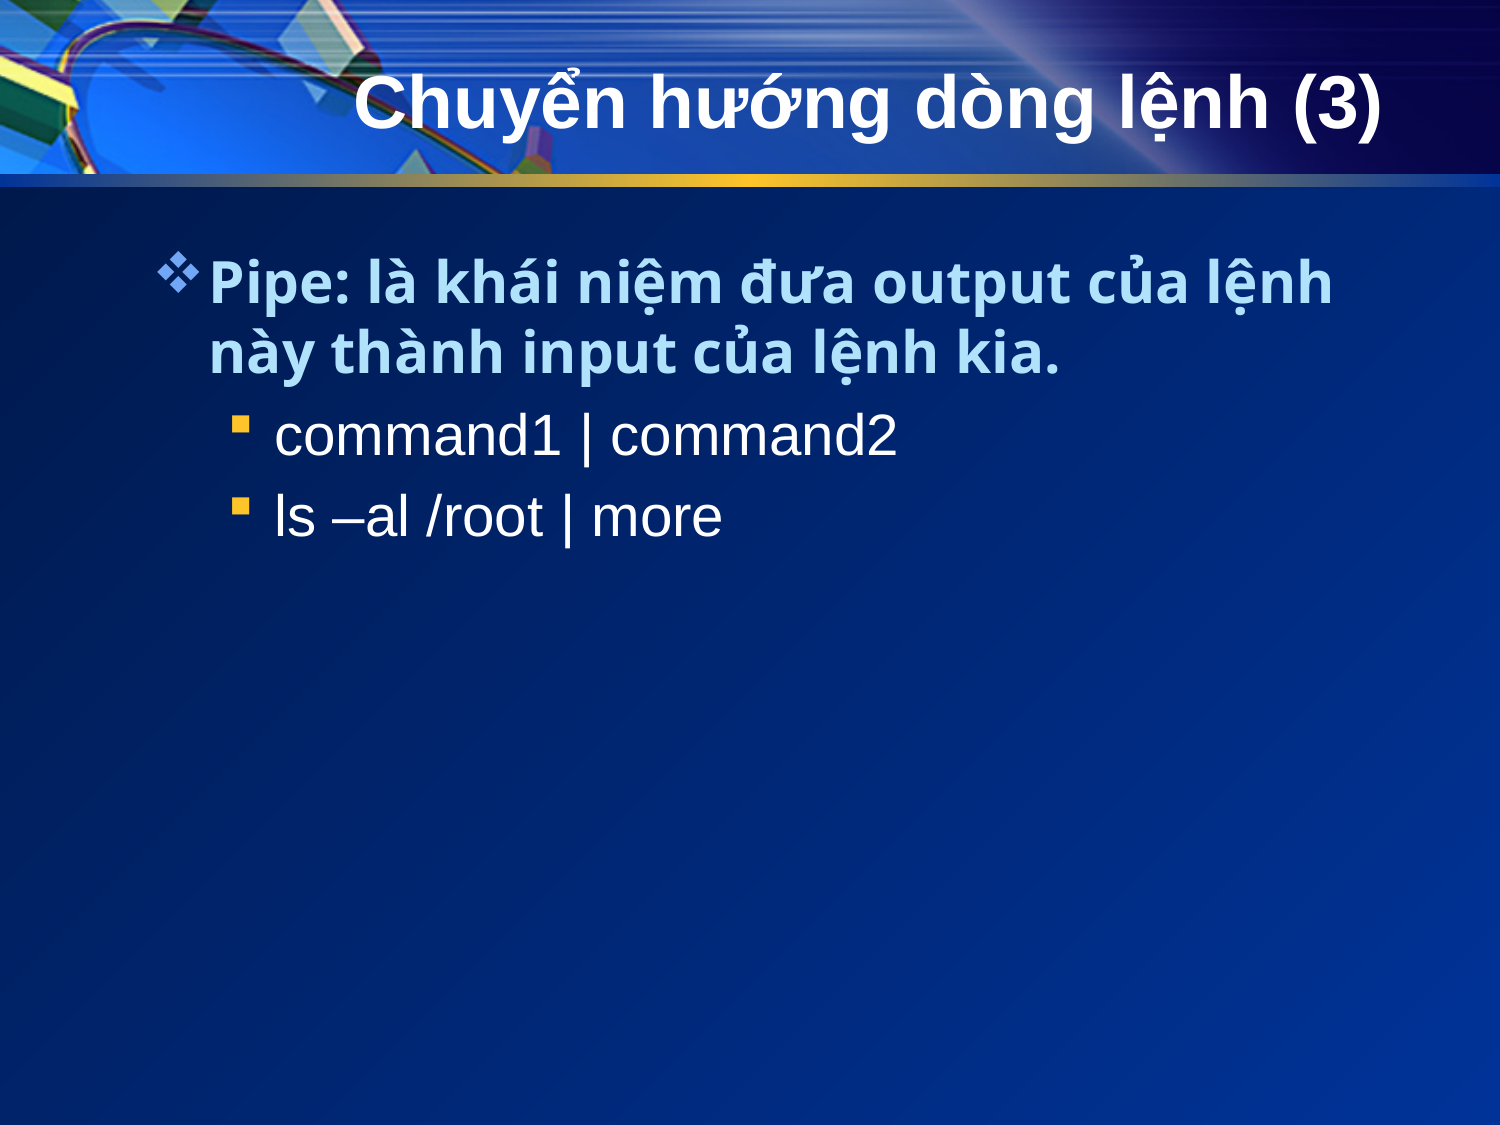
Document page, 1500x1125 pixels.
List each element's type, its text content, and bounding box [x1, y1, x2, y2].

list Pipe: là khái niệm đưa output của lệnh này thành input của lệnh kia. command1 | command2 ls –al /root | more [137, 237, 1426, 1063]
picture [0, 0, 1500, 175]
title Chuyển hướng dòng lệnh (3) [162, 52, 1401, 145]
